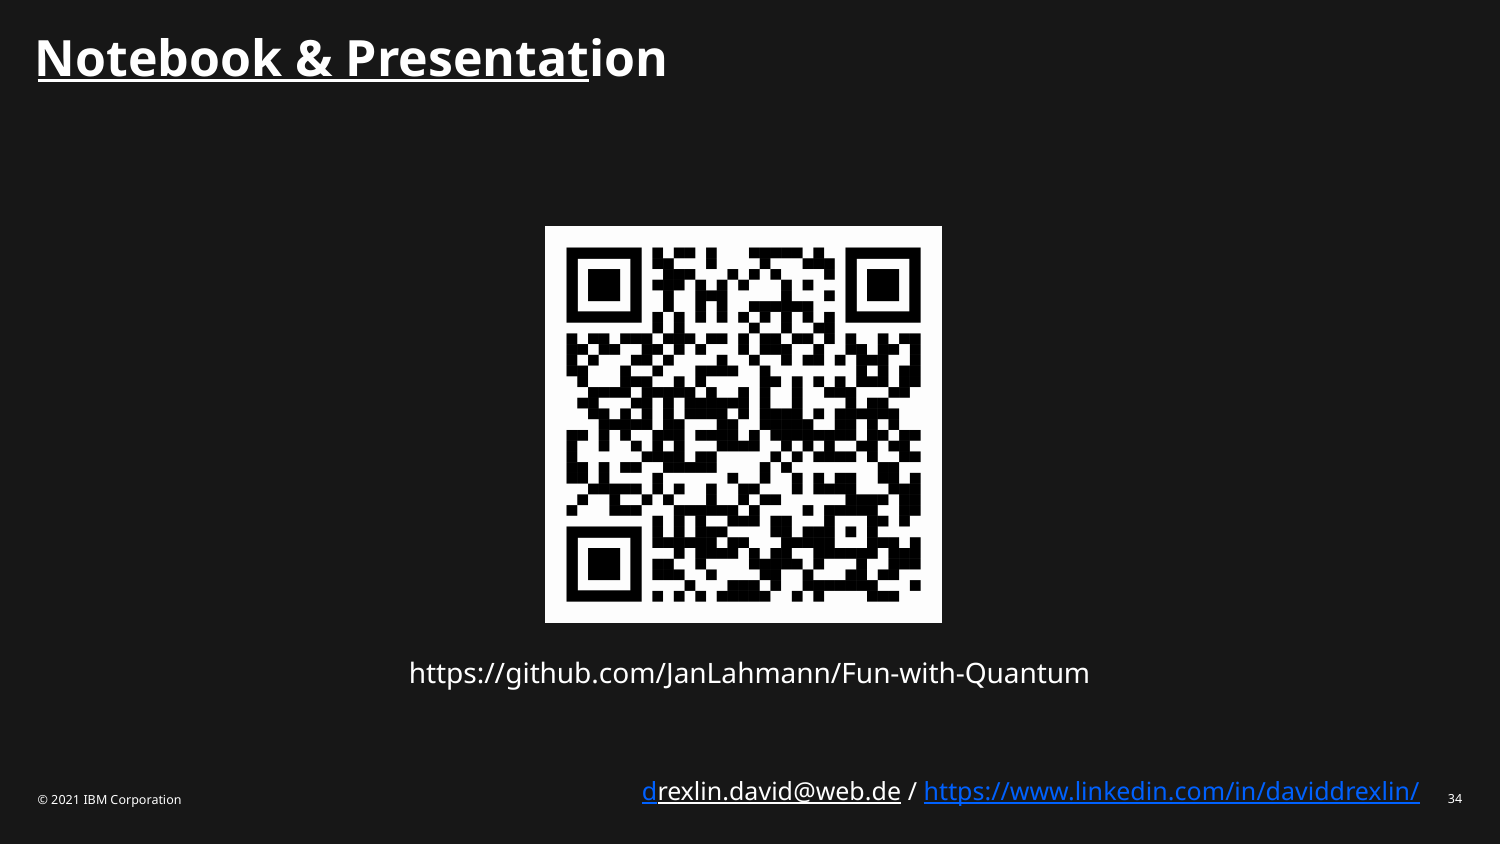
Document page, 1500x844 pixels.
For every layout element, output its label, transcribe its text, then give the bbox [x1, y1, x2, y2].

title Notebook & Presentation [34, 33, 714, 134]
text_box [405, 225, 1095, 698]
footer © 2021 IBM Corporation [37, 785, 627, 813]
text_box drexlin.david@web.de / https://www.linkedin.com/in/daviddrexlin/ [627, 768, 1500, 844]
